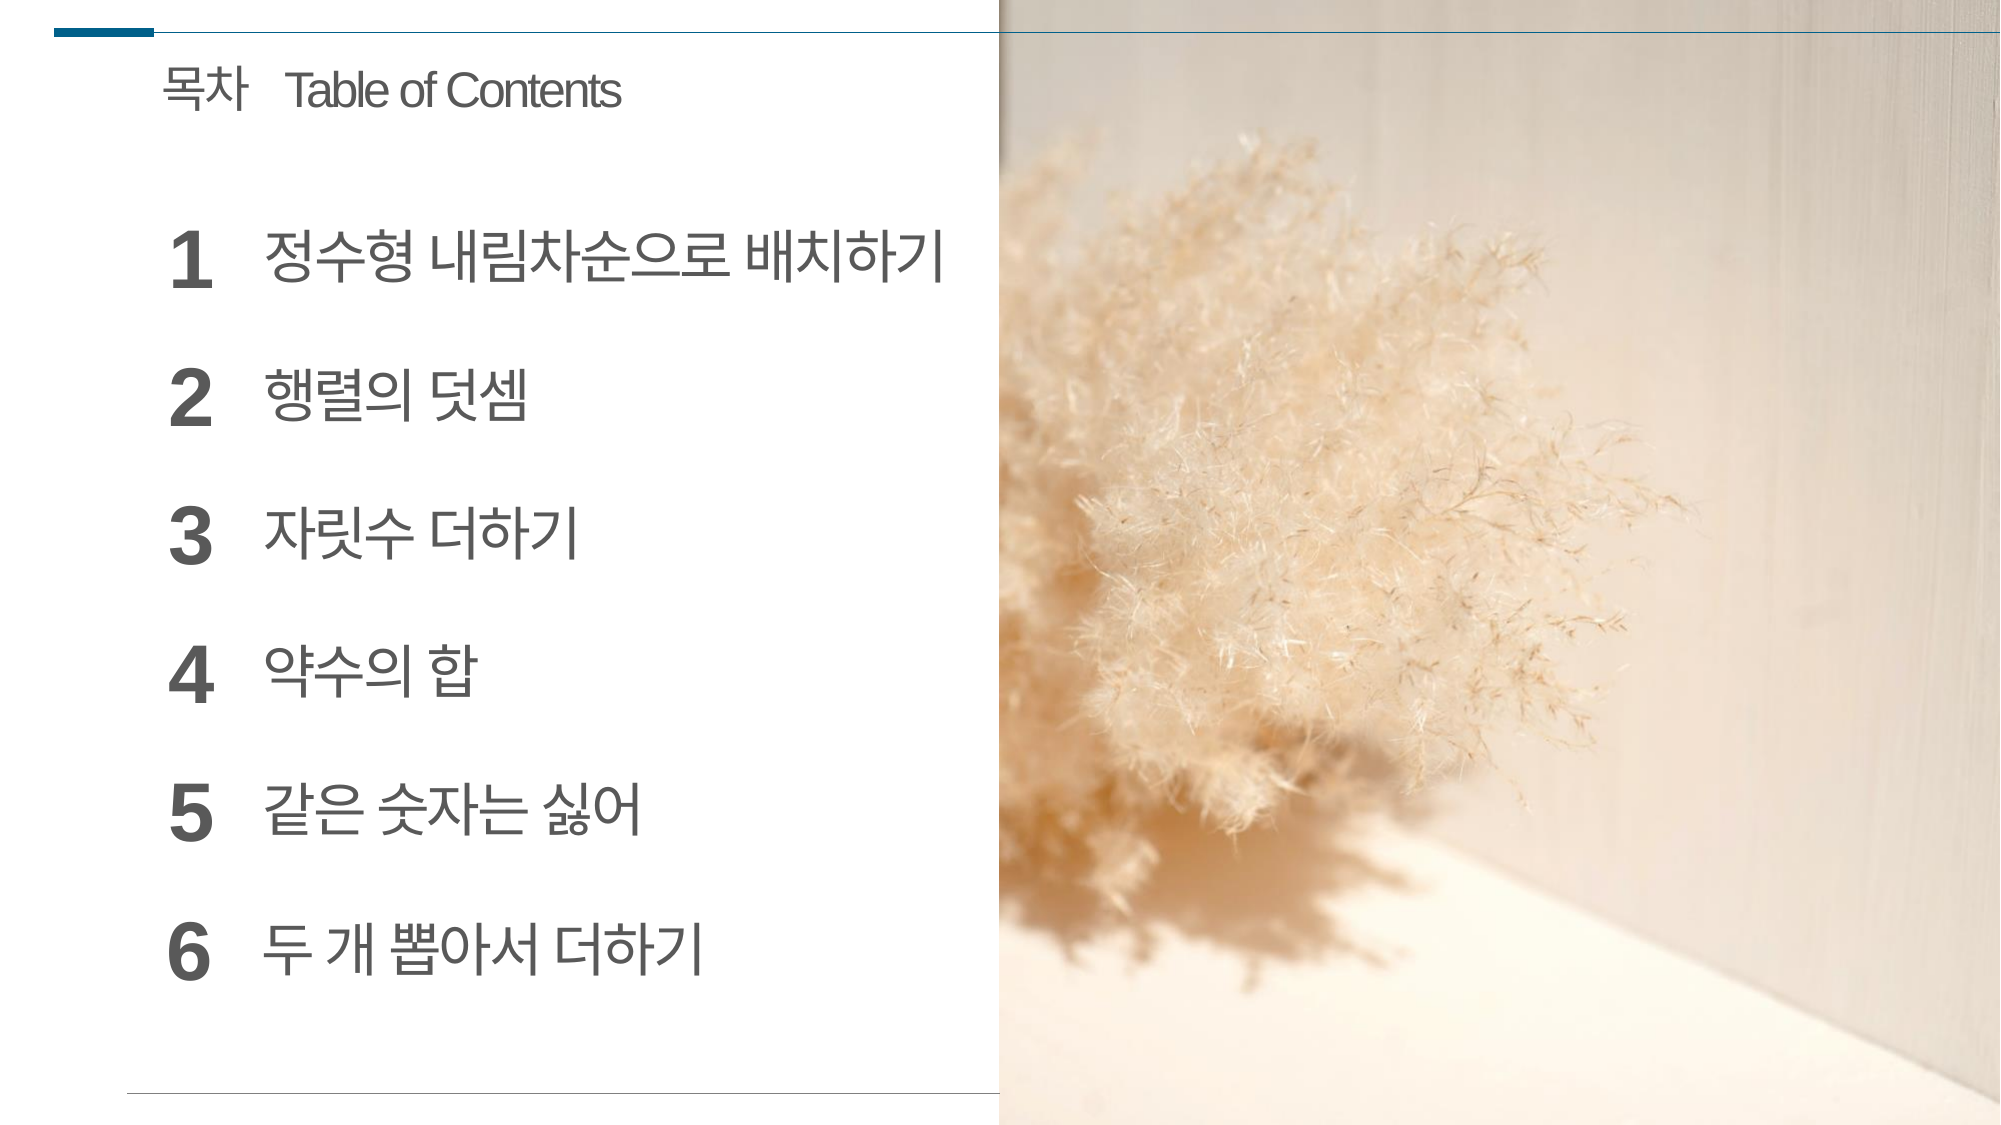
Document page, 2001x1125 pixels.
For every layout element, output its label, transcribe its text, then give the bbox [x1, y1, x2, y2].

picture [999, 34, 2000, 1125]
picture [999, 0, 2000, 31]
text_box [153, 750, 659, 867]
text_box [152, 890, 722, 1007]
text_box 목차 Table of Contents [146, 50, 638, 126]
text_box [154, 335, 546, 453]
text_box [154, 197, 963, 314]
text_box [153, 612, 494, 729]
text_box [154, 474, 596, 591]
